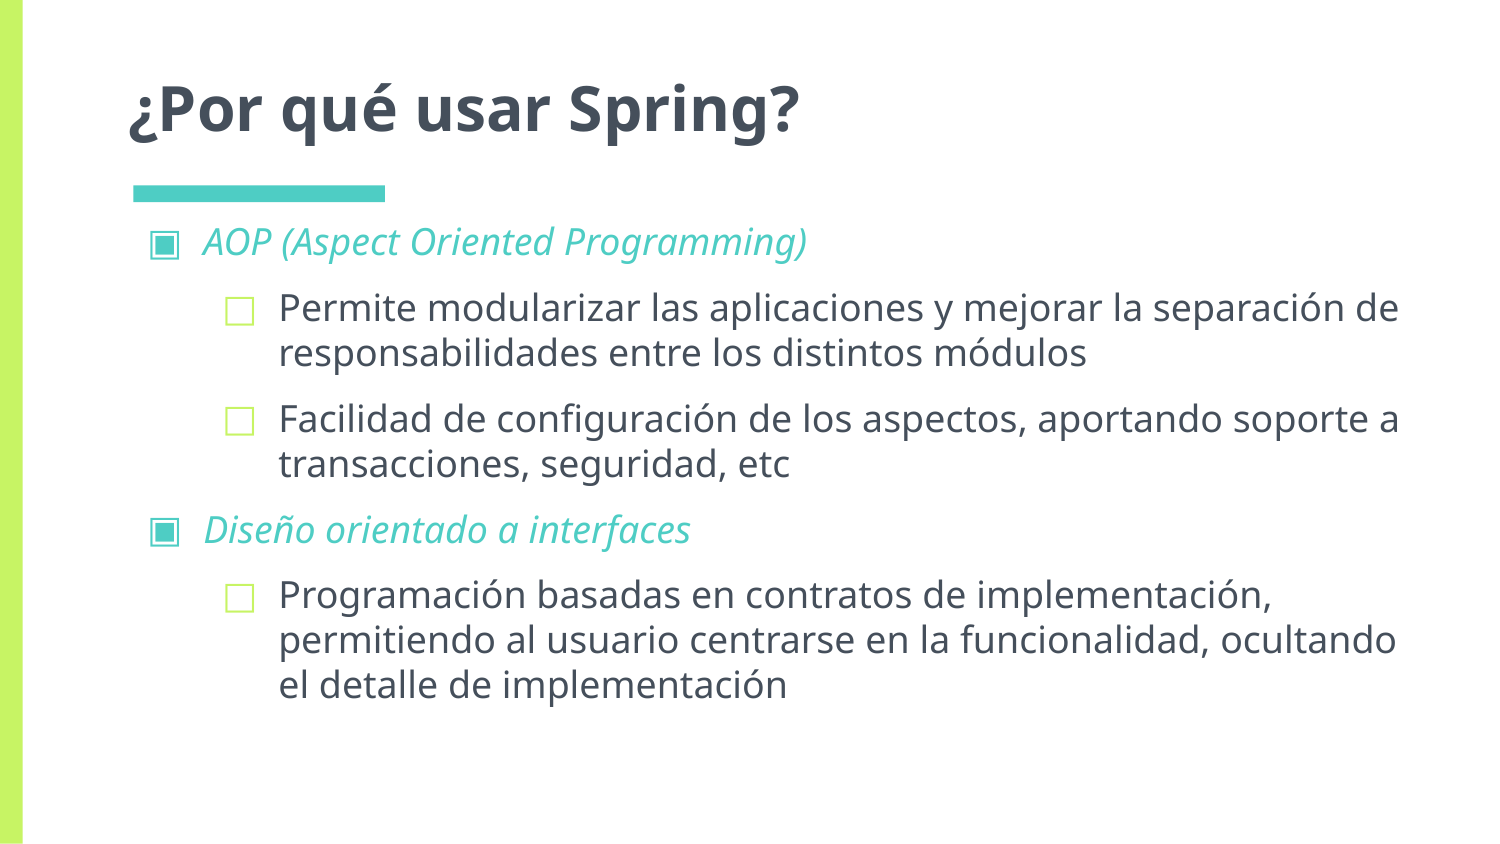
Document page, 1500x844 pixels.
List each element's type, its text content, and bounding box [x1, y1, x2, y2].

title ¿Por qué usar Spring? [113, 0, 1387, 159]
list AOP (Aspect Oriented Programming) Permite modularizar las aplicaciones y mejorar la separación de responsabilidades entre los distintos módulos Facilidad de configuración de los aspectos, aportando soporte a transacciones, seguridad, etc Diseño orientado a interfaces Programación basadas en contratos de implementación, permitiendo al usuario centrarse en la funcionalidad, ocultando el detalle de implementación [113, 203, 1428, 766]
